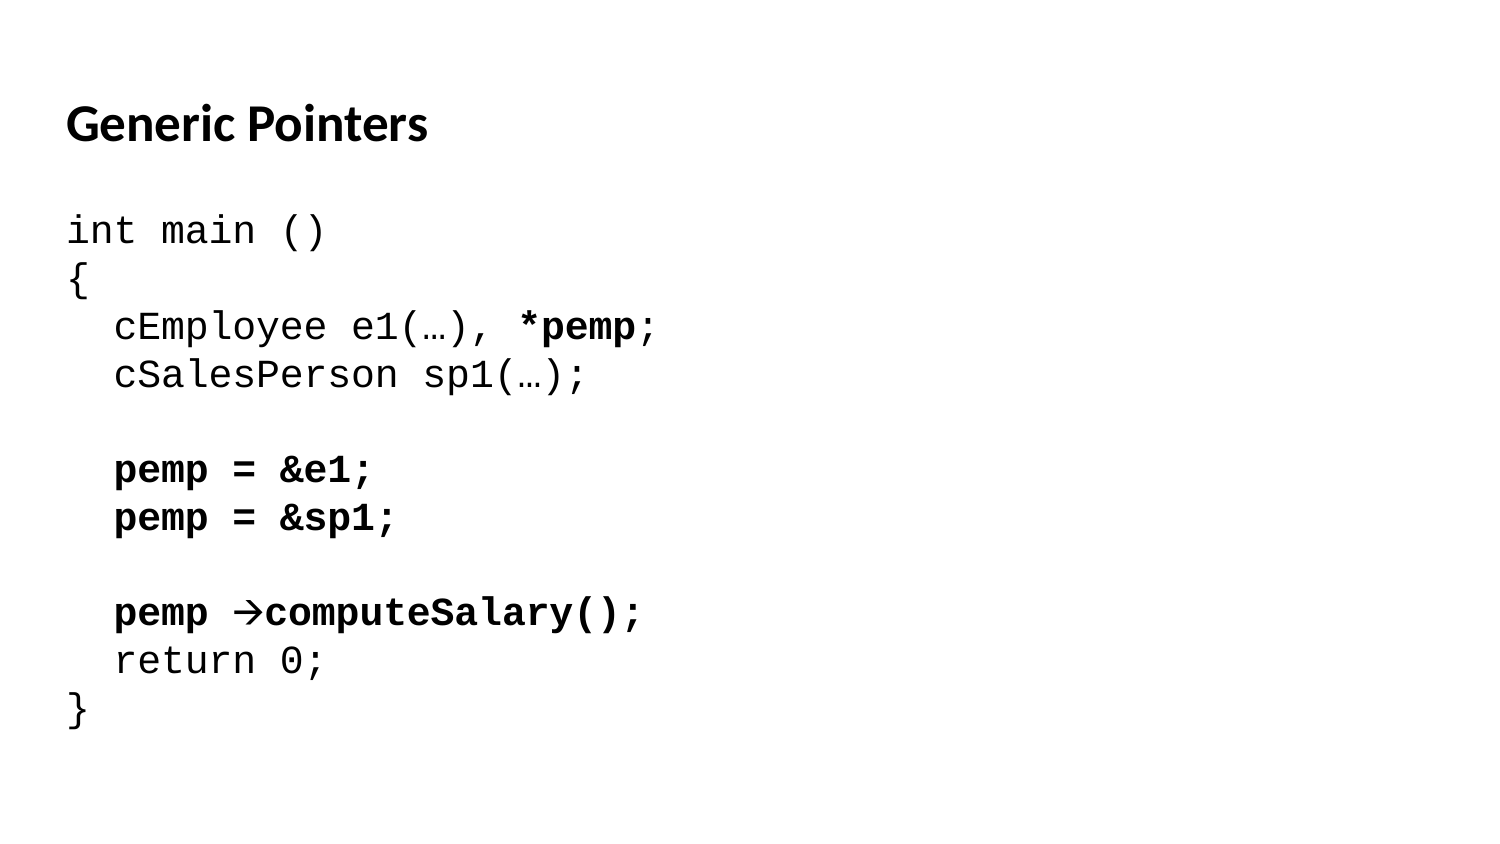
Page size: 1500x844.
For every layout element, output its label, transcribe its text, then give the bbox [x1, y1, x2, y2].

title Generic Pointers [51, 72, 1449, 167]
list int main () { cEmployee e1(…), *pemp; cSalesPerson sp1(…); pemp = &e1; pemp = &sp1; pemp 🡪computeSalary(); return 0; } [51, 189, 1449, 750]
